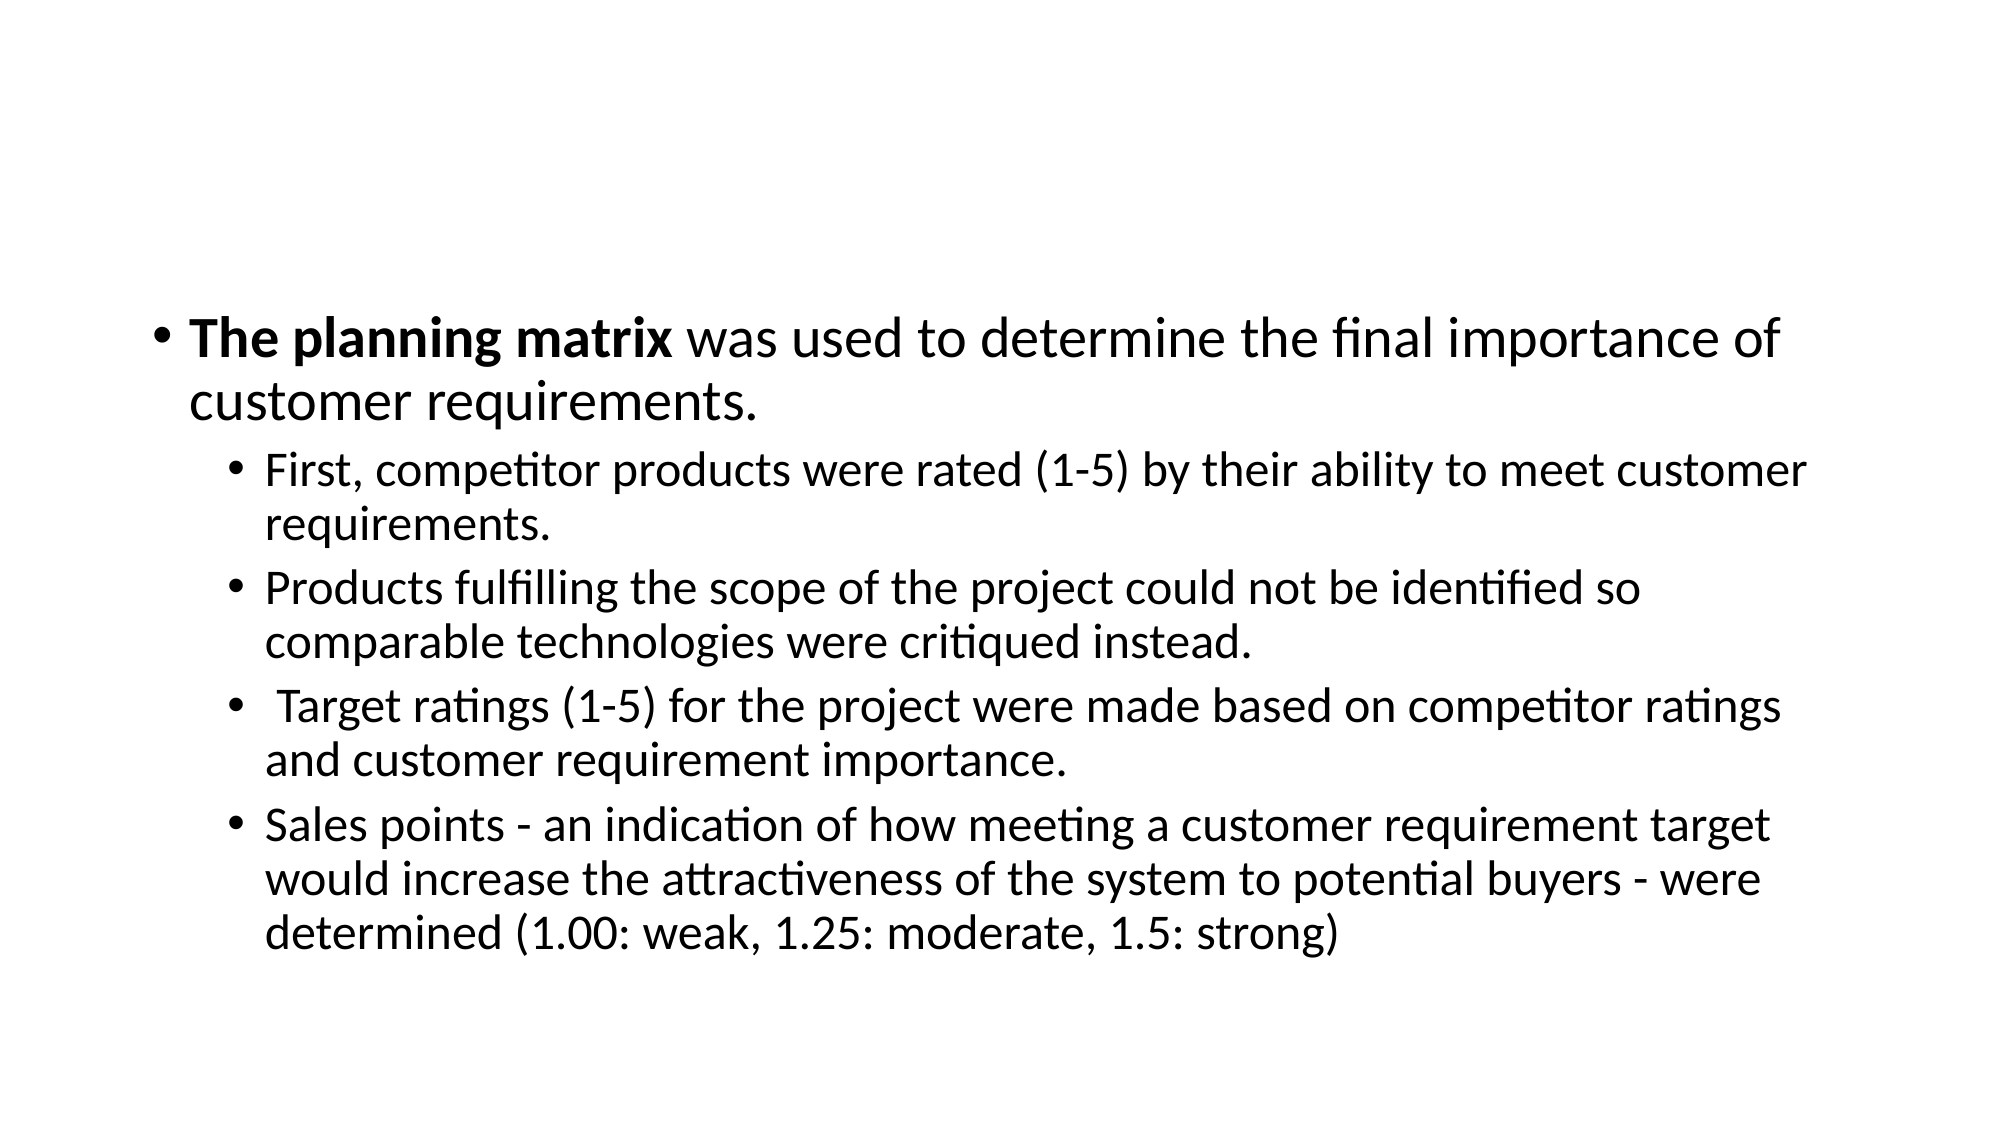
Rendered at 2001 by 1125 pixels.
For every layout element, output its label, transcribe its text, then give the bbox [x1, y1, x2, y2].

list The planning matrix was used to determine the final importance of customer requirements. First, competitor products were rated (1-5) by their ability to meet customer requirements. Products fulfilling the scope of the project could not be identified so comparable technologies were critiqued instead. Target ratings (1-5) for the project were made based on competitor ratings and customer requirement importance. Sales points - an indication of how meeting a customer requirement target would increase the attractiveness of the system to potential buyers - were determined (1.00: weak, 1.25: moderate, 1.5: strong) [137, 299, 1863, 1014]
